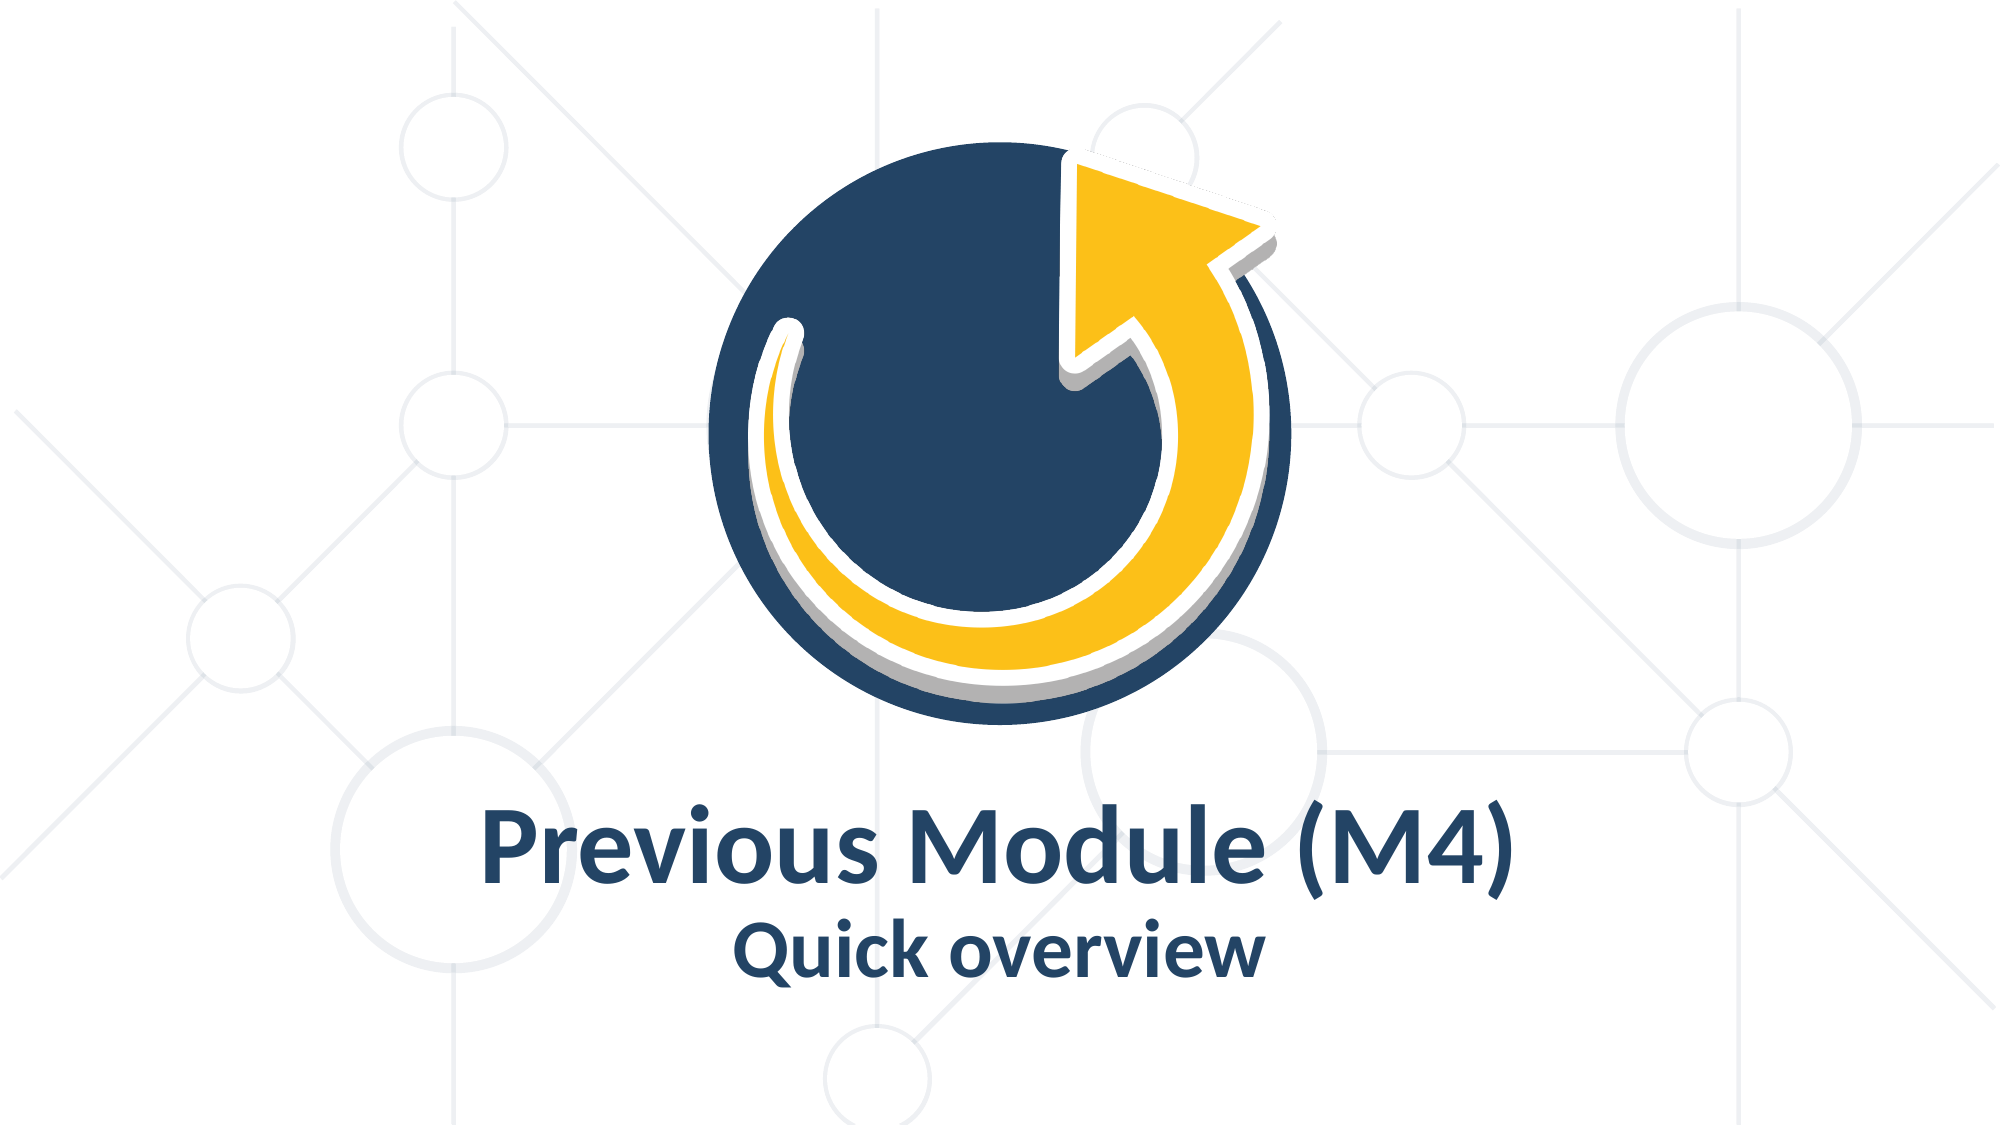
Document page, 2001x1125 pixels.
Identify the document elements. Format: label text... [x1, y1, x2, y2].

picture [699, 112, 1326, 738]
list Previous Module (M4) [100, 771, 1900, 898]
list Quick overview [100, 900, 1900, 983]
